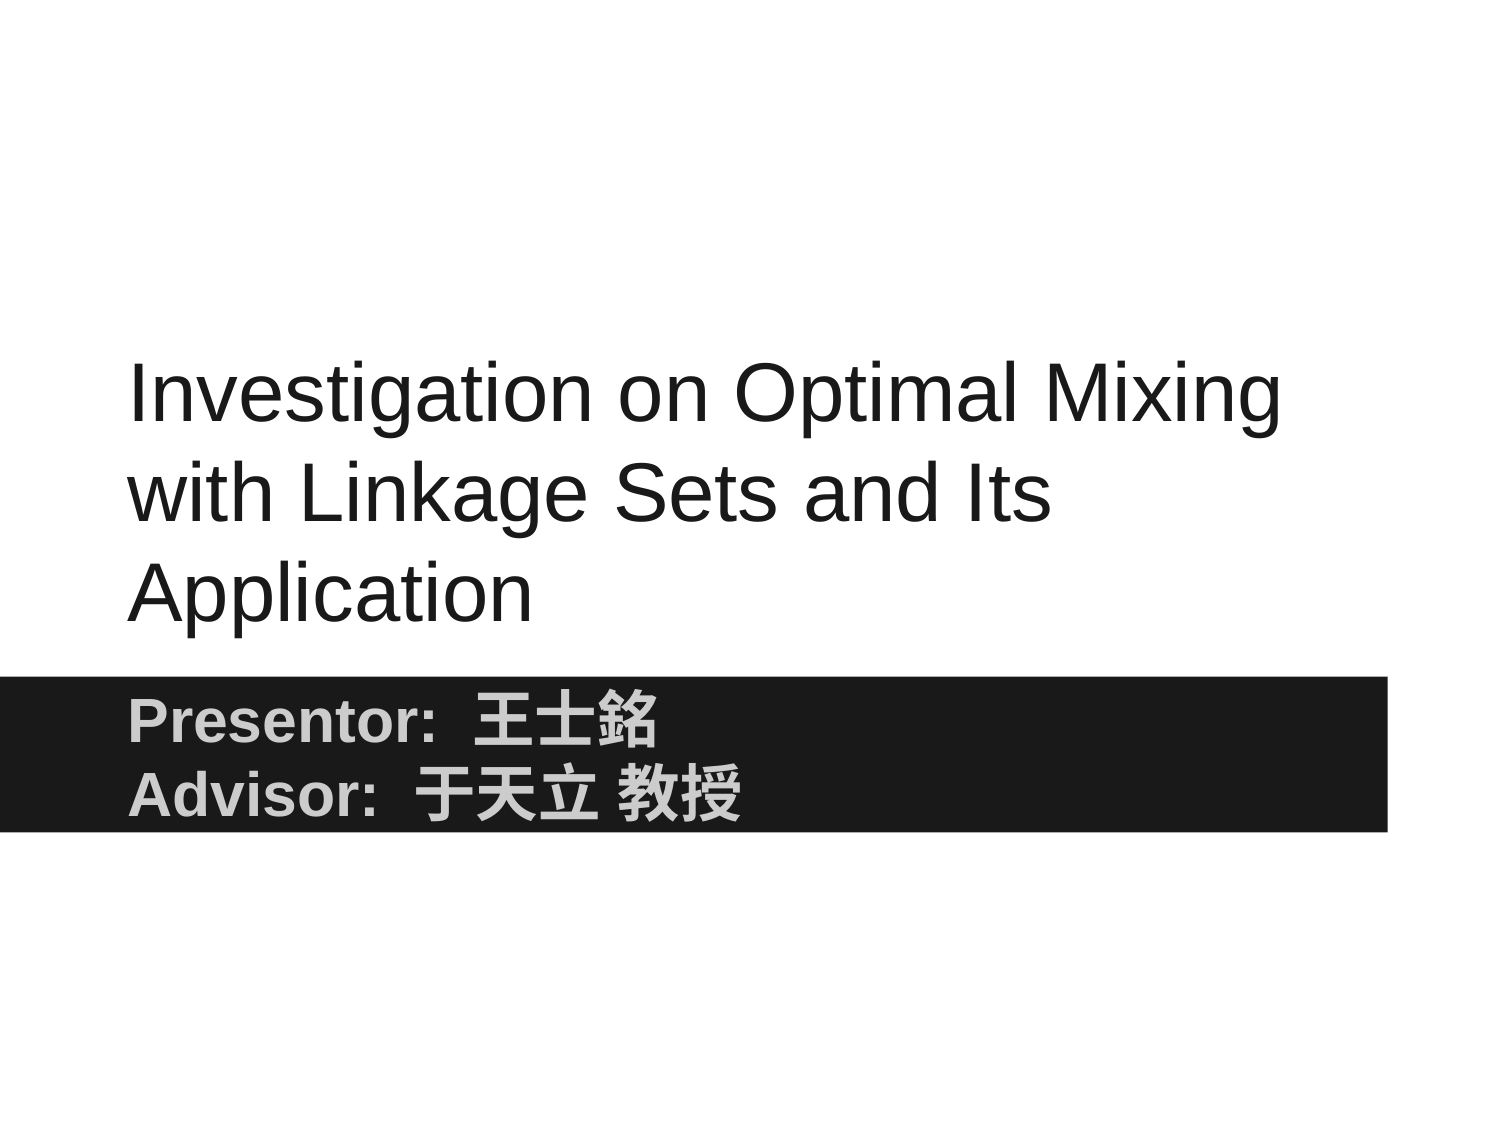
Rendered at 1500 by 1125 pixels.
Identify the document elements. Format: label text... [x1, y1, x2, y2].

subtitle Presentor: 王士銘 Advisor: 于天立 教授 [112, 676, 1388, 833]
title Investigation on Optimal Mixing with Linkage Sets and Its Application [112, 284, 1388, 653]
